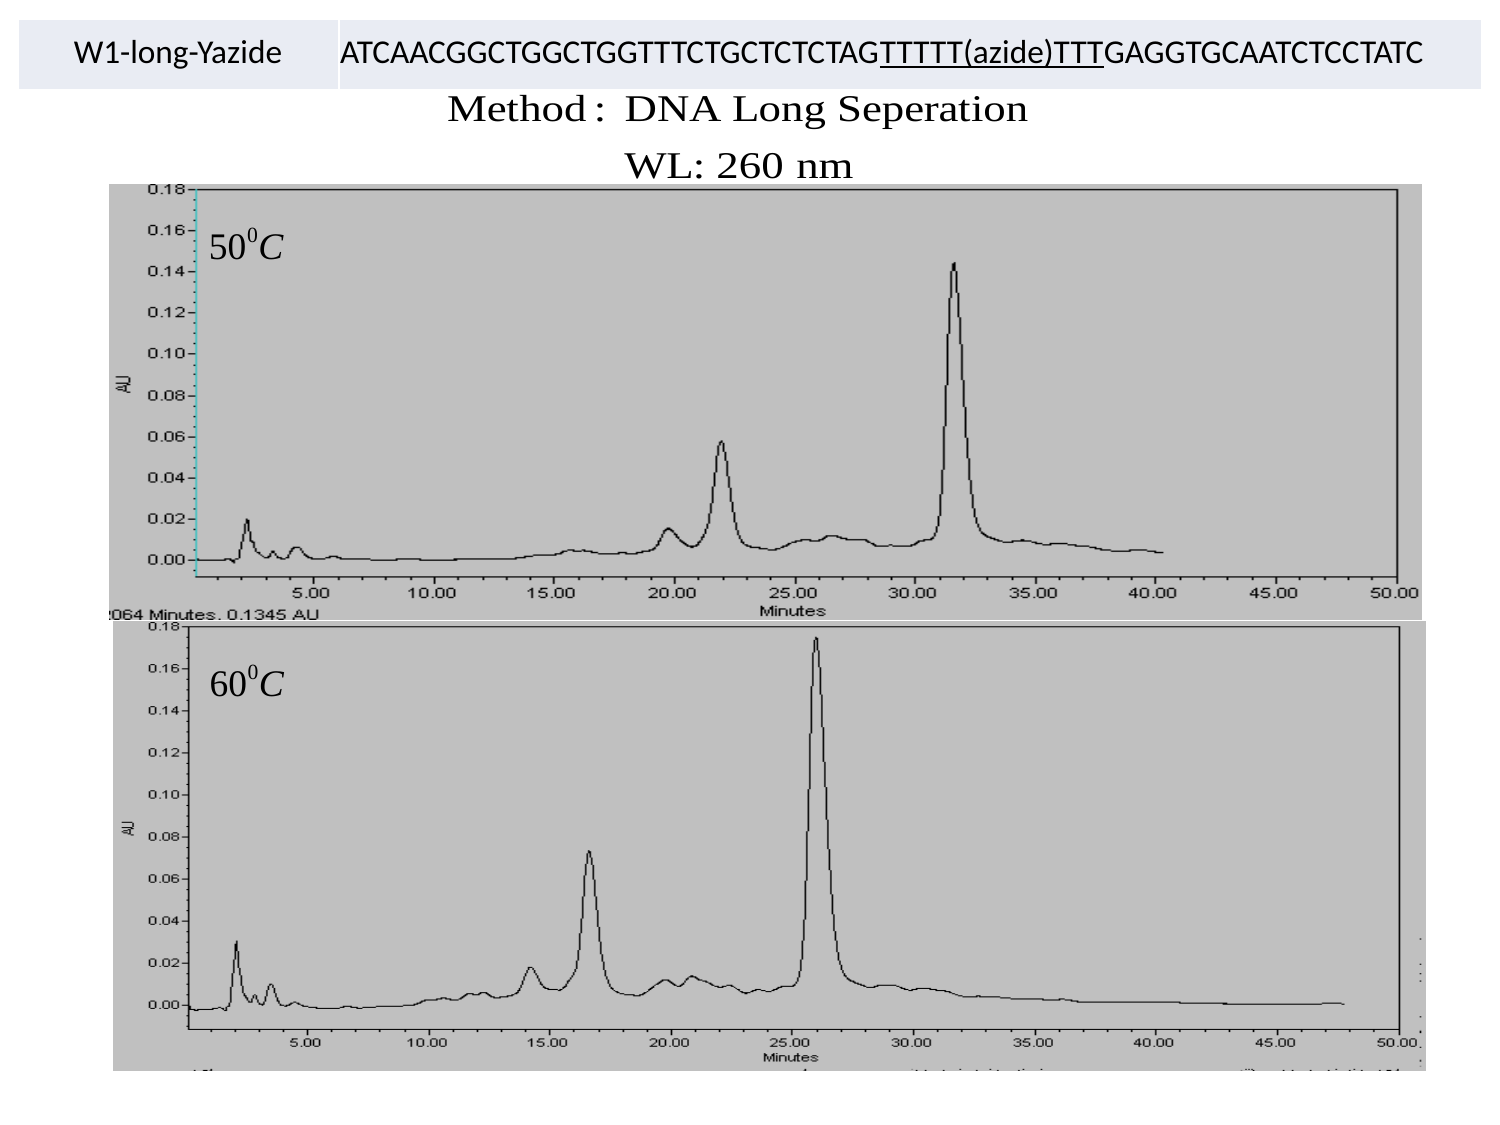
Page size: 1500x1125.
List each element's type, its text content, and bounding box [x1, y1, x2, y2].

table_header W1-long-Yazide [19, 20, 338, 89]
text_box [442, 89, 1037, 182]
table_header ATCAACGGCTGGCTGGTTTCTGCTCTCTAGTTTTT(azide)TTTGAGGTGCAATCTCCTATC [340, 20, 1481, 89]
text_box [206, 219, 291, 266]
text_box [206, 656, 291, 703]
picture [109, 184, 1422, 620]
picture [113, 621, 1426, 1071]
